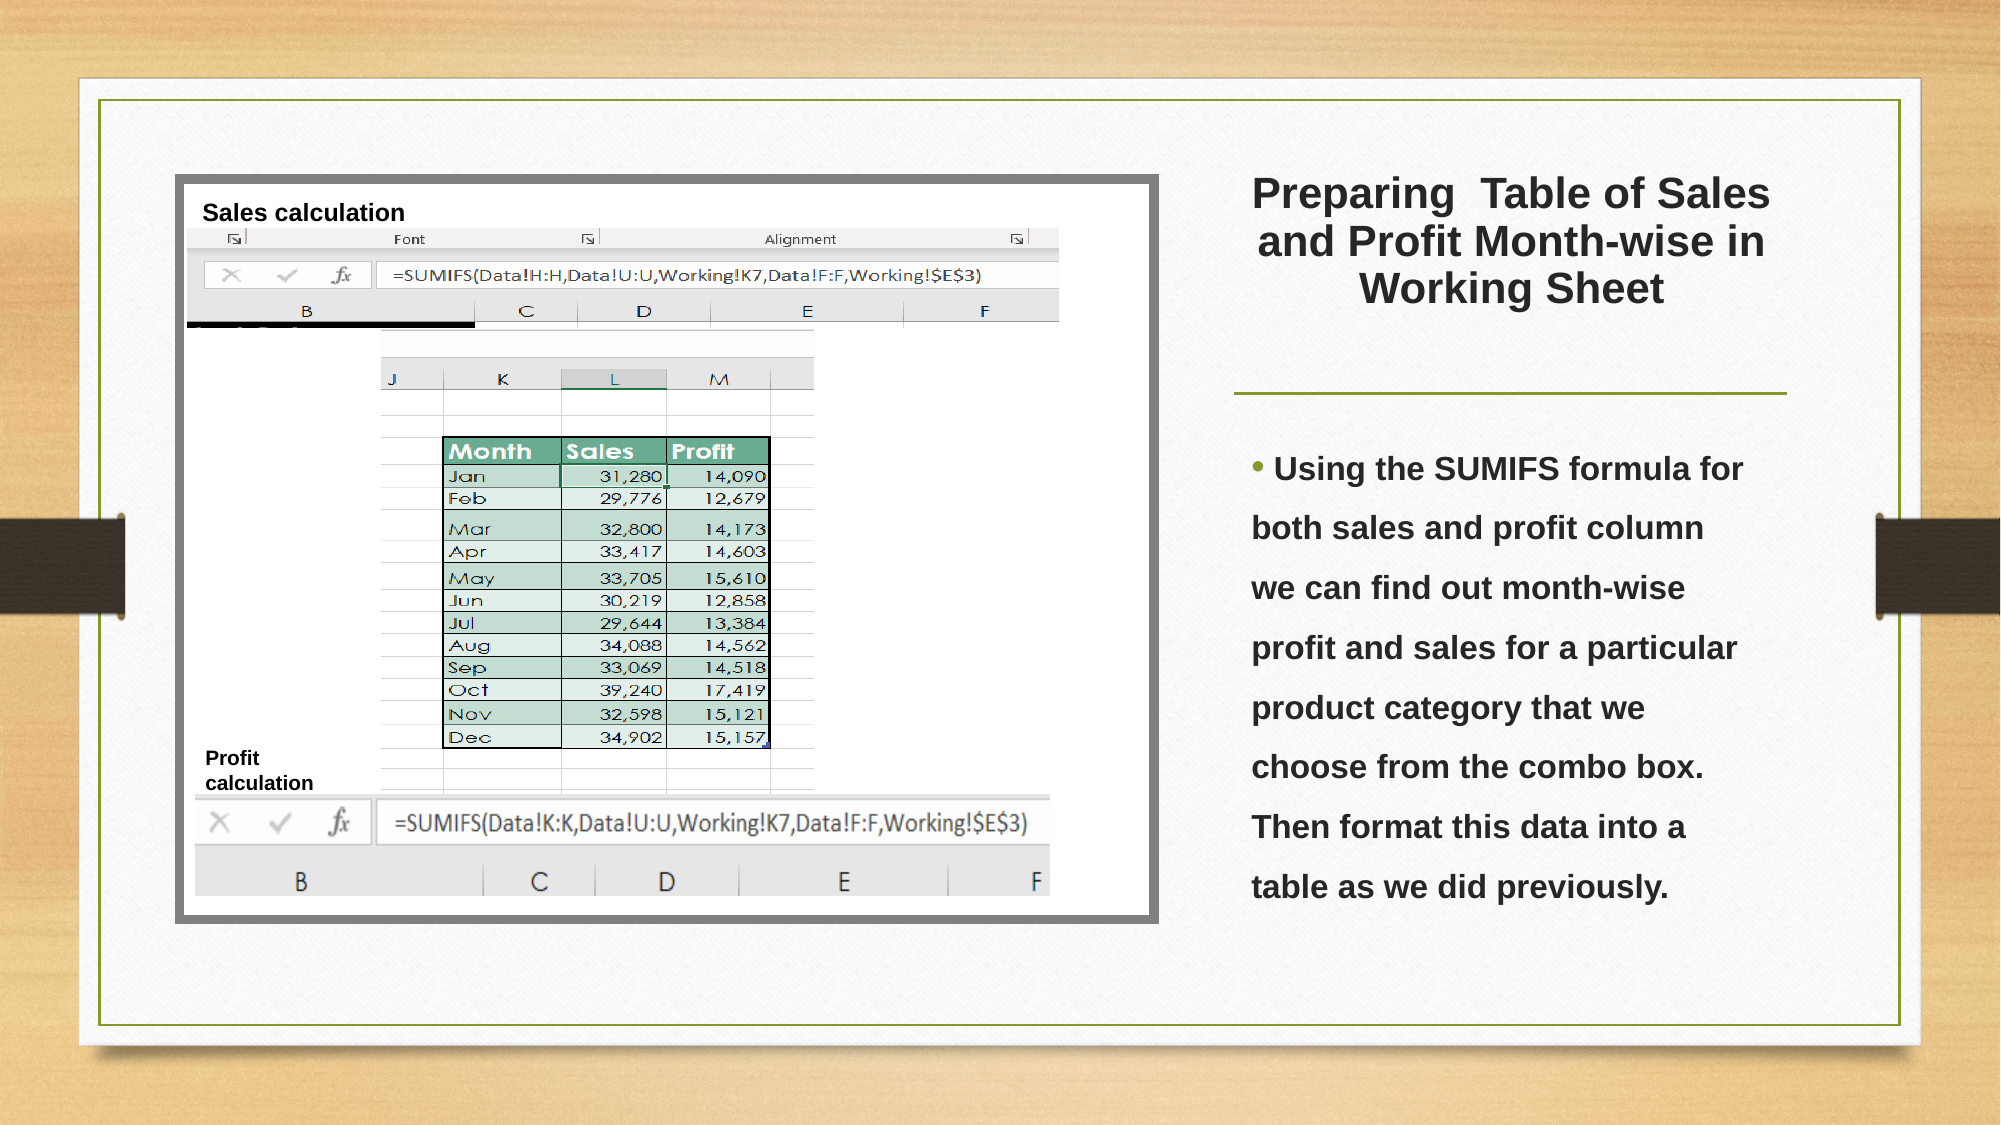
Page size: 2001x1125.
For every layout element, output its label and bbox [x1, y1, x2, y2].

picture [187, 228, 1059, 793]
list [195, 793, 1051, 897]
text_box [0, 0, 2000, 1125]
